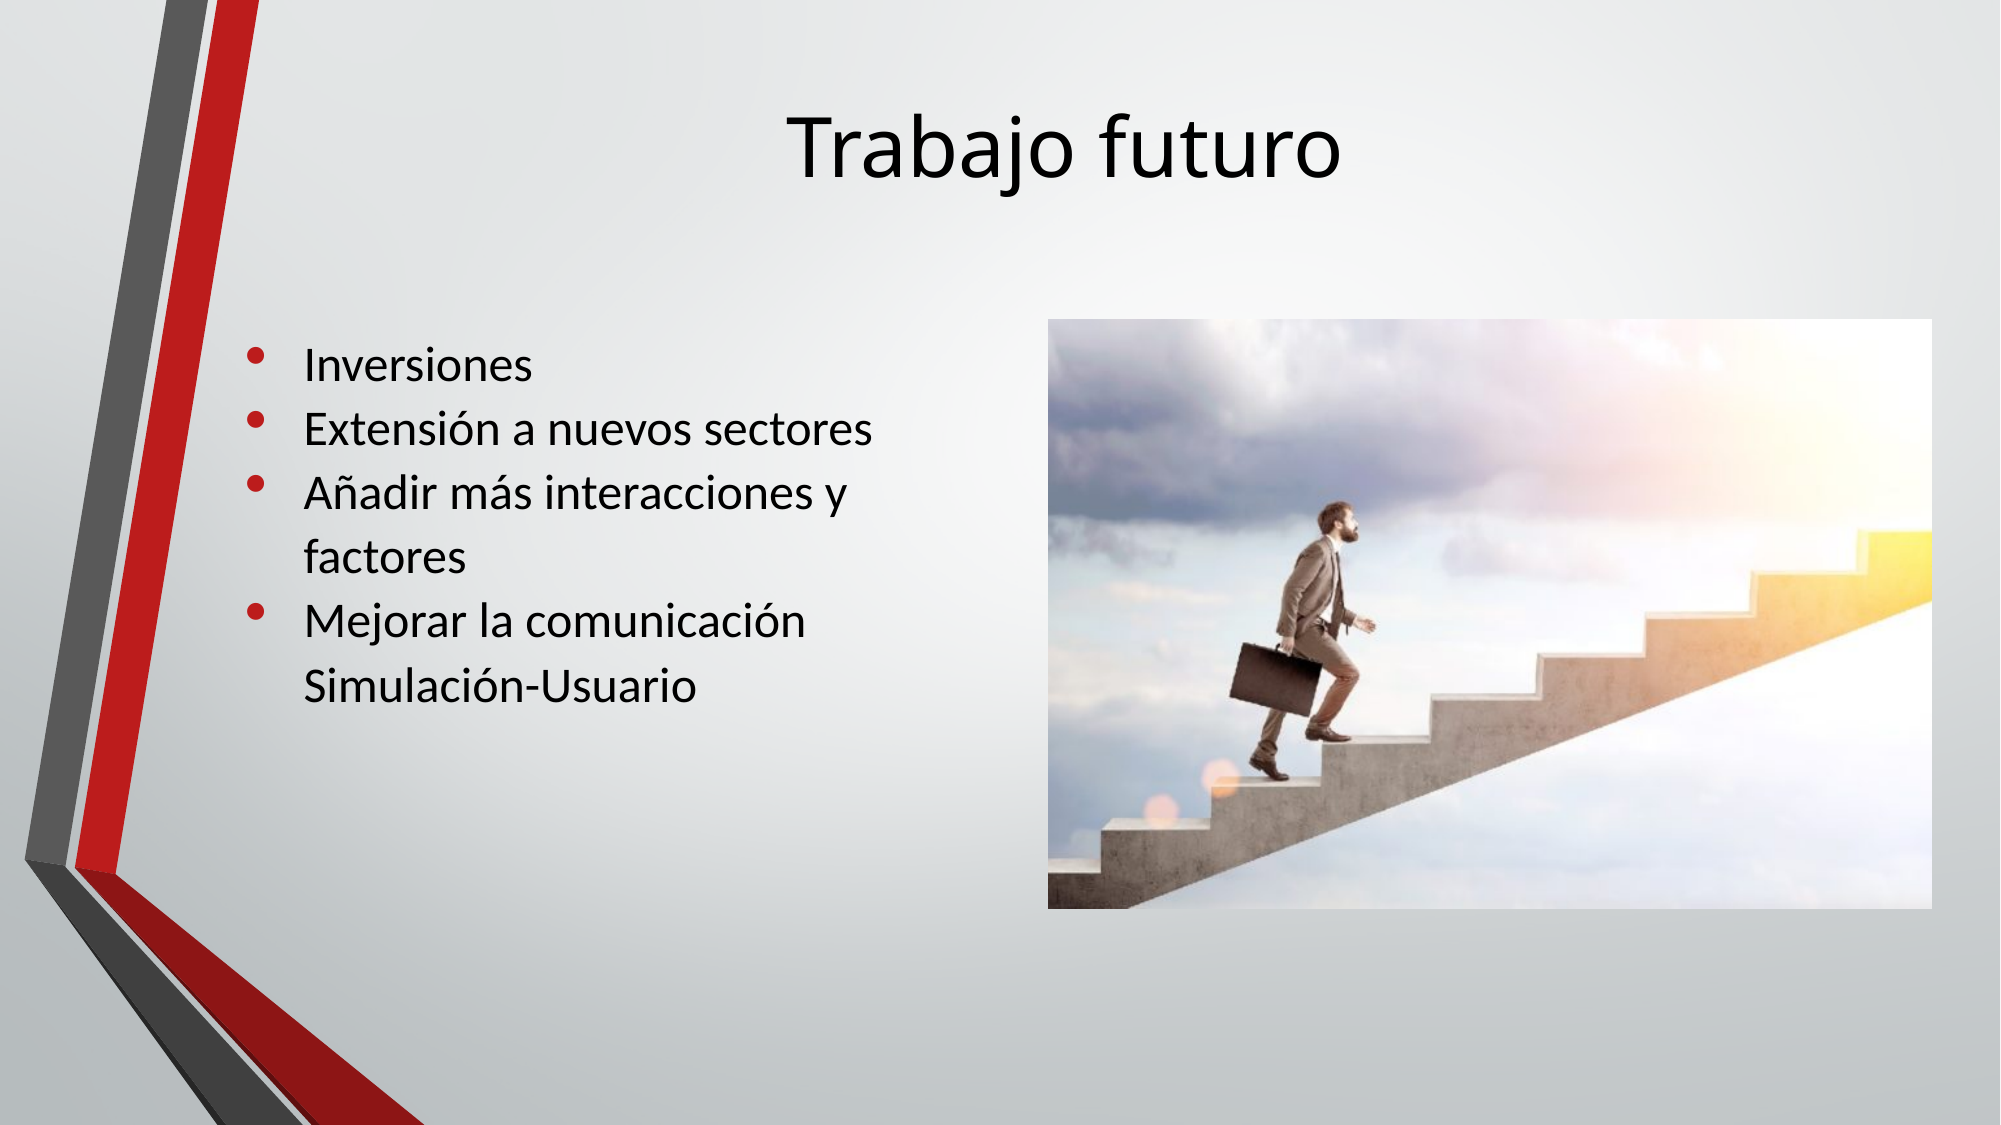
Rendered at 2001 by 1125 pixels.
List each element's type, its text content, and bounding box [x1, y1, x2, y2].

title Trabajo futuro [243, 0, 1887, 288]
picture [1048, 319, 1932, 909]
text_box Inversiones Extensión a nuevos sectores Añadir más interacciones y factores Mejorar la comunicación Simulación-Usuario [232, 319, 1029, 720]
